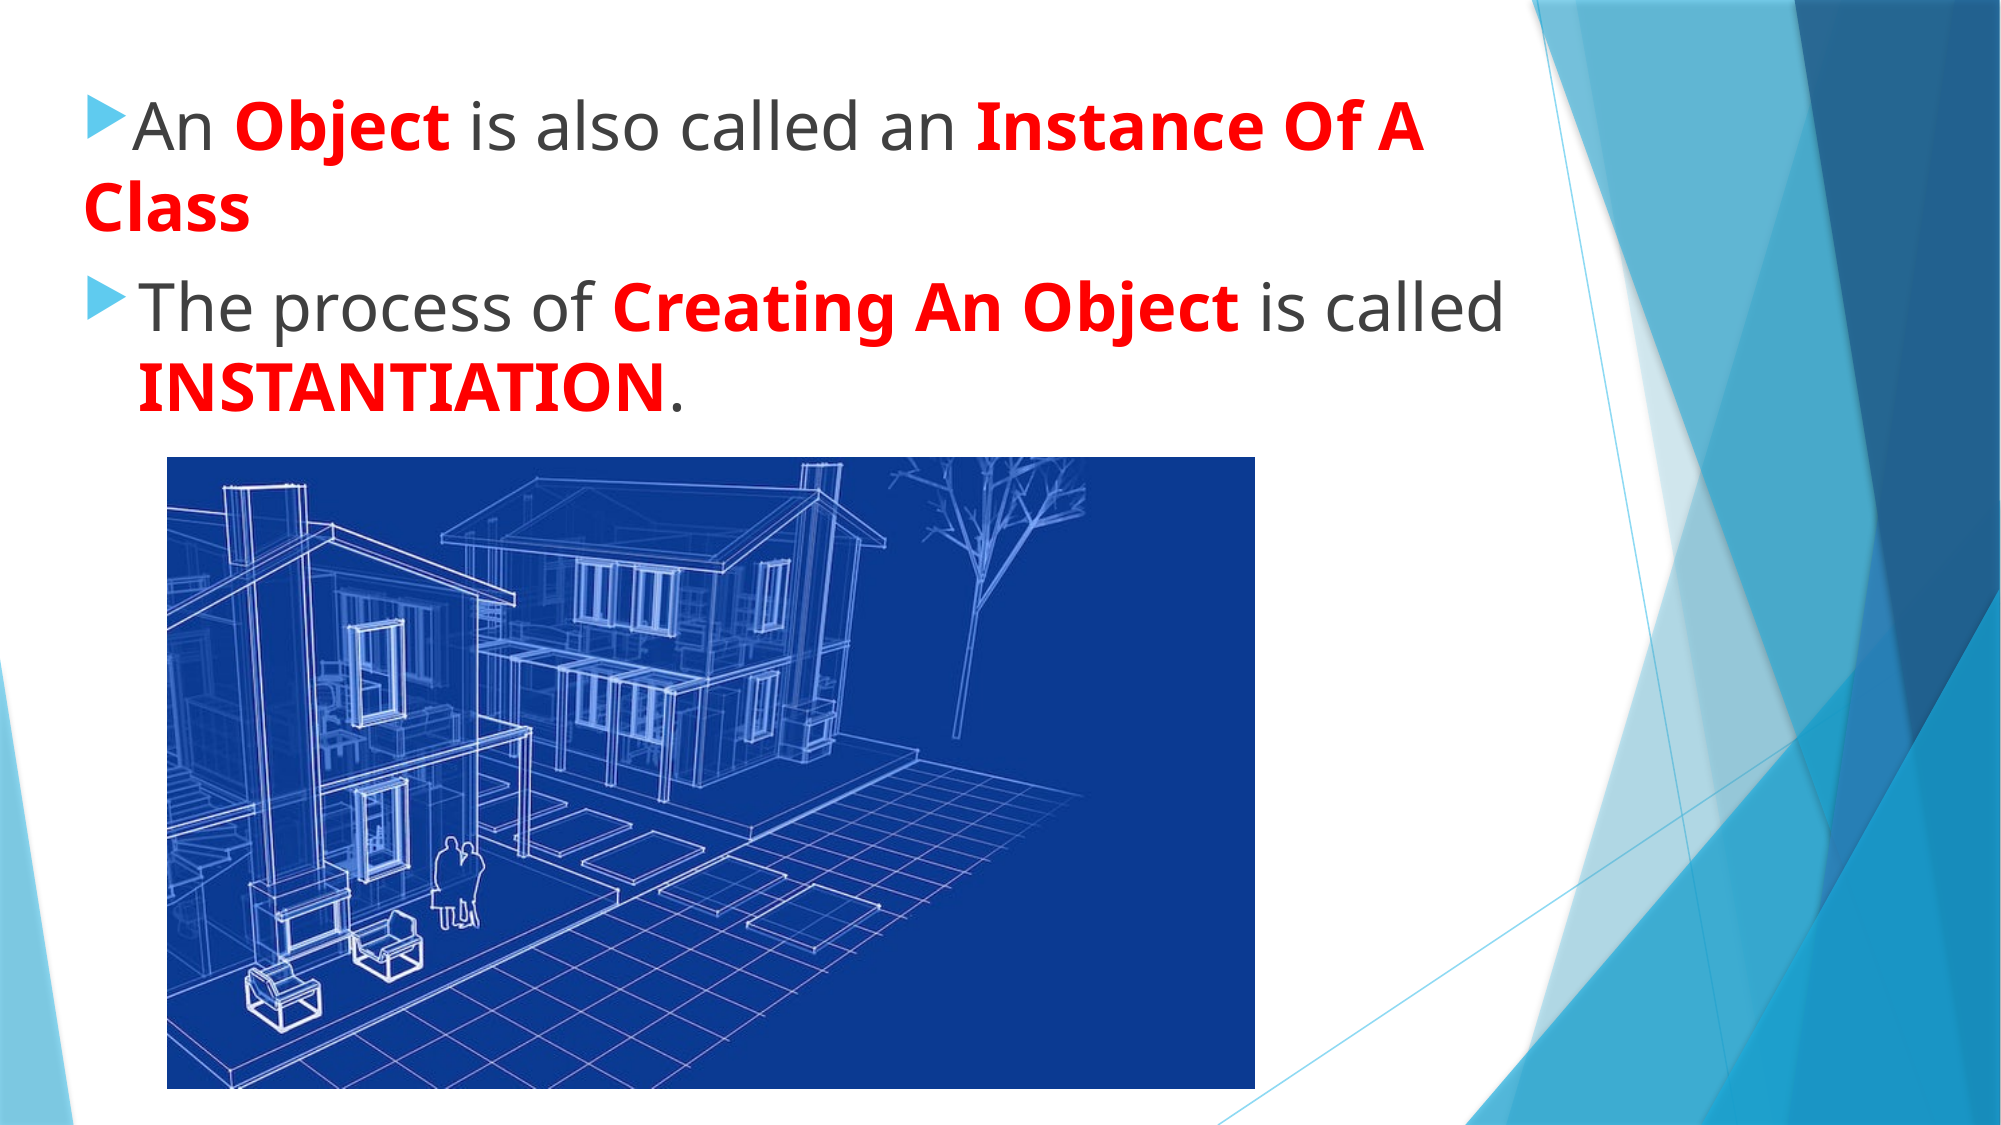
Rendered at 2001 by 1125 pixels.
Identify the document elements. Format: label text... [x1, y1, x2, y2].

list An Object is also called an Instance Of A Class The process of Creating An Object is called INSTANTIATION. [67, 76, 1579, 999]
picture [166, 456, 1255, 1089]
